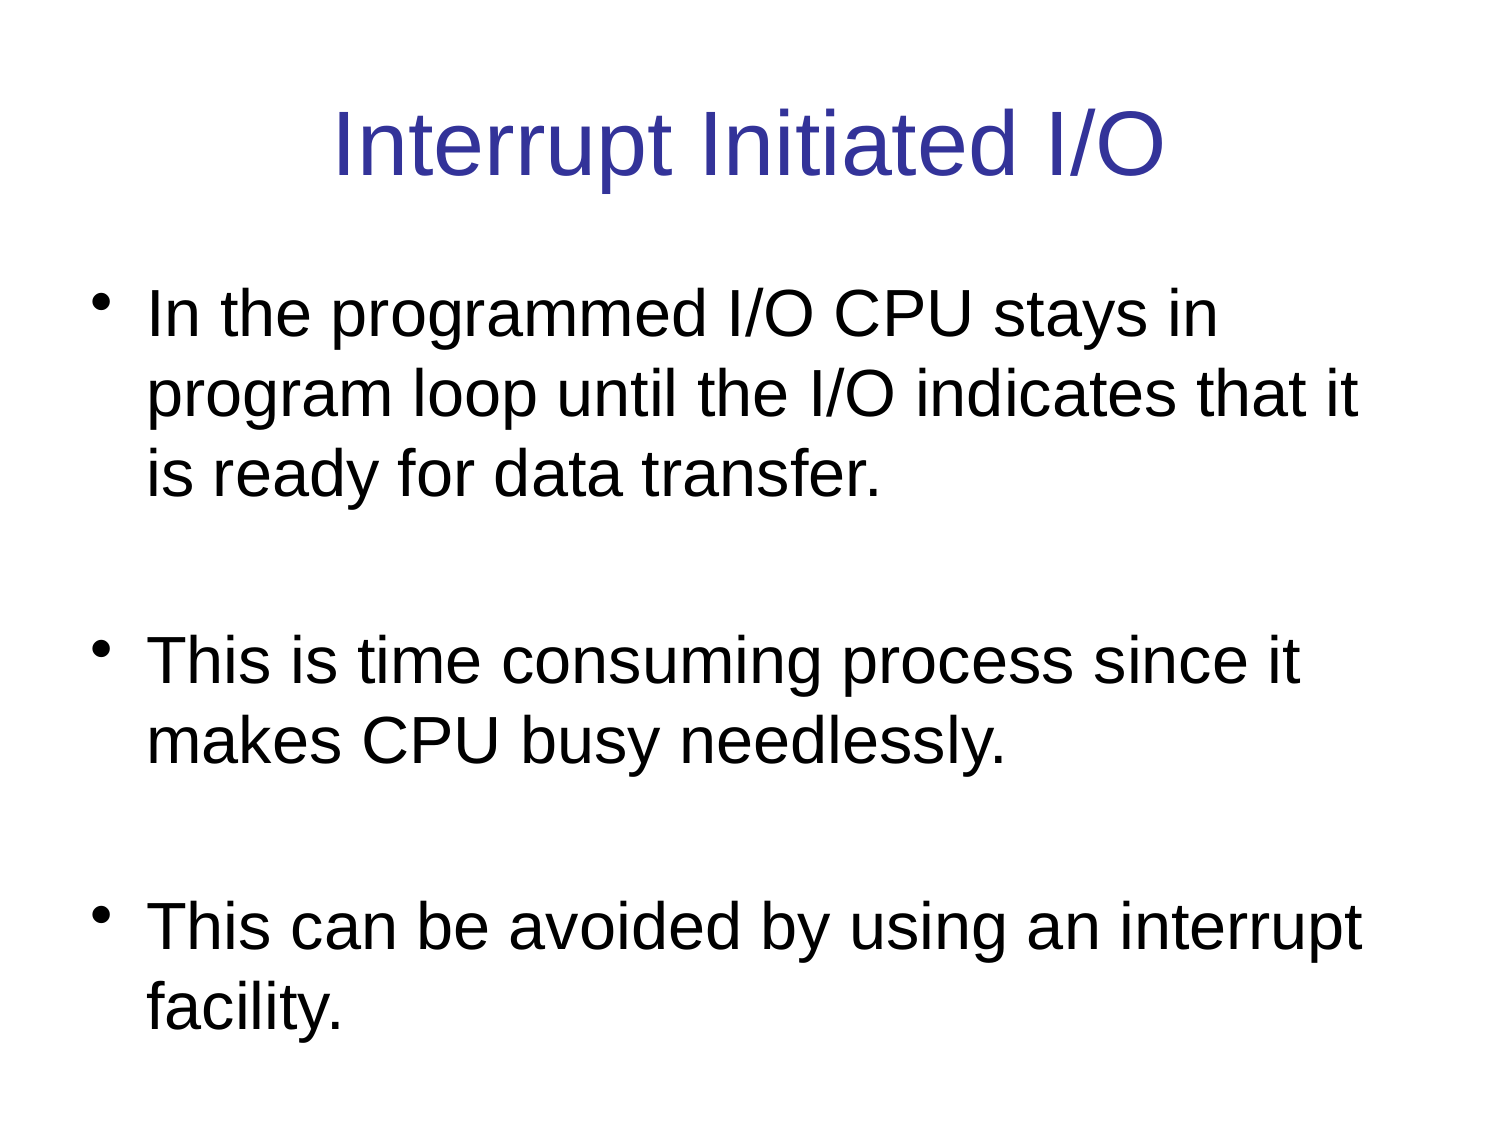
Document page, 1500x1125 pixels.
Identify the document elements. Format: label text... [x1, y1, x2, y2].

title Interrupt Initiated I/O [74, 44, 1426, 233]
list In the programmed I/O CPU stays in program loop until the I/O indicates that it is ready for data transfer. This is time consuming process since it makes CPU busy needlessly. This can be avoided by using an interrupt facility. When the interface determines that device is ready for data transfer, it generates an interrupt request. Upon detecting external interrupt signal, the CPU momentarily stops the task it is processing. It then branches to fulfill the I/O request and return to the original task. [74, 262, 1426, 1006]
